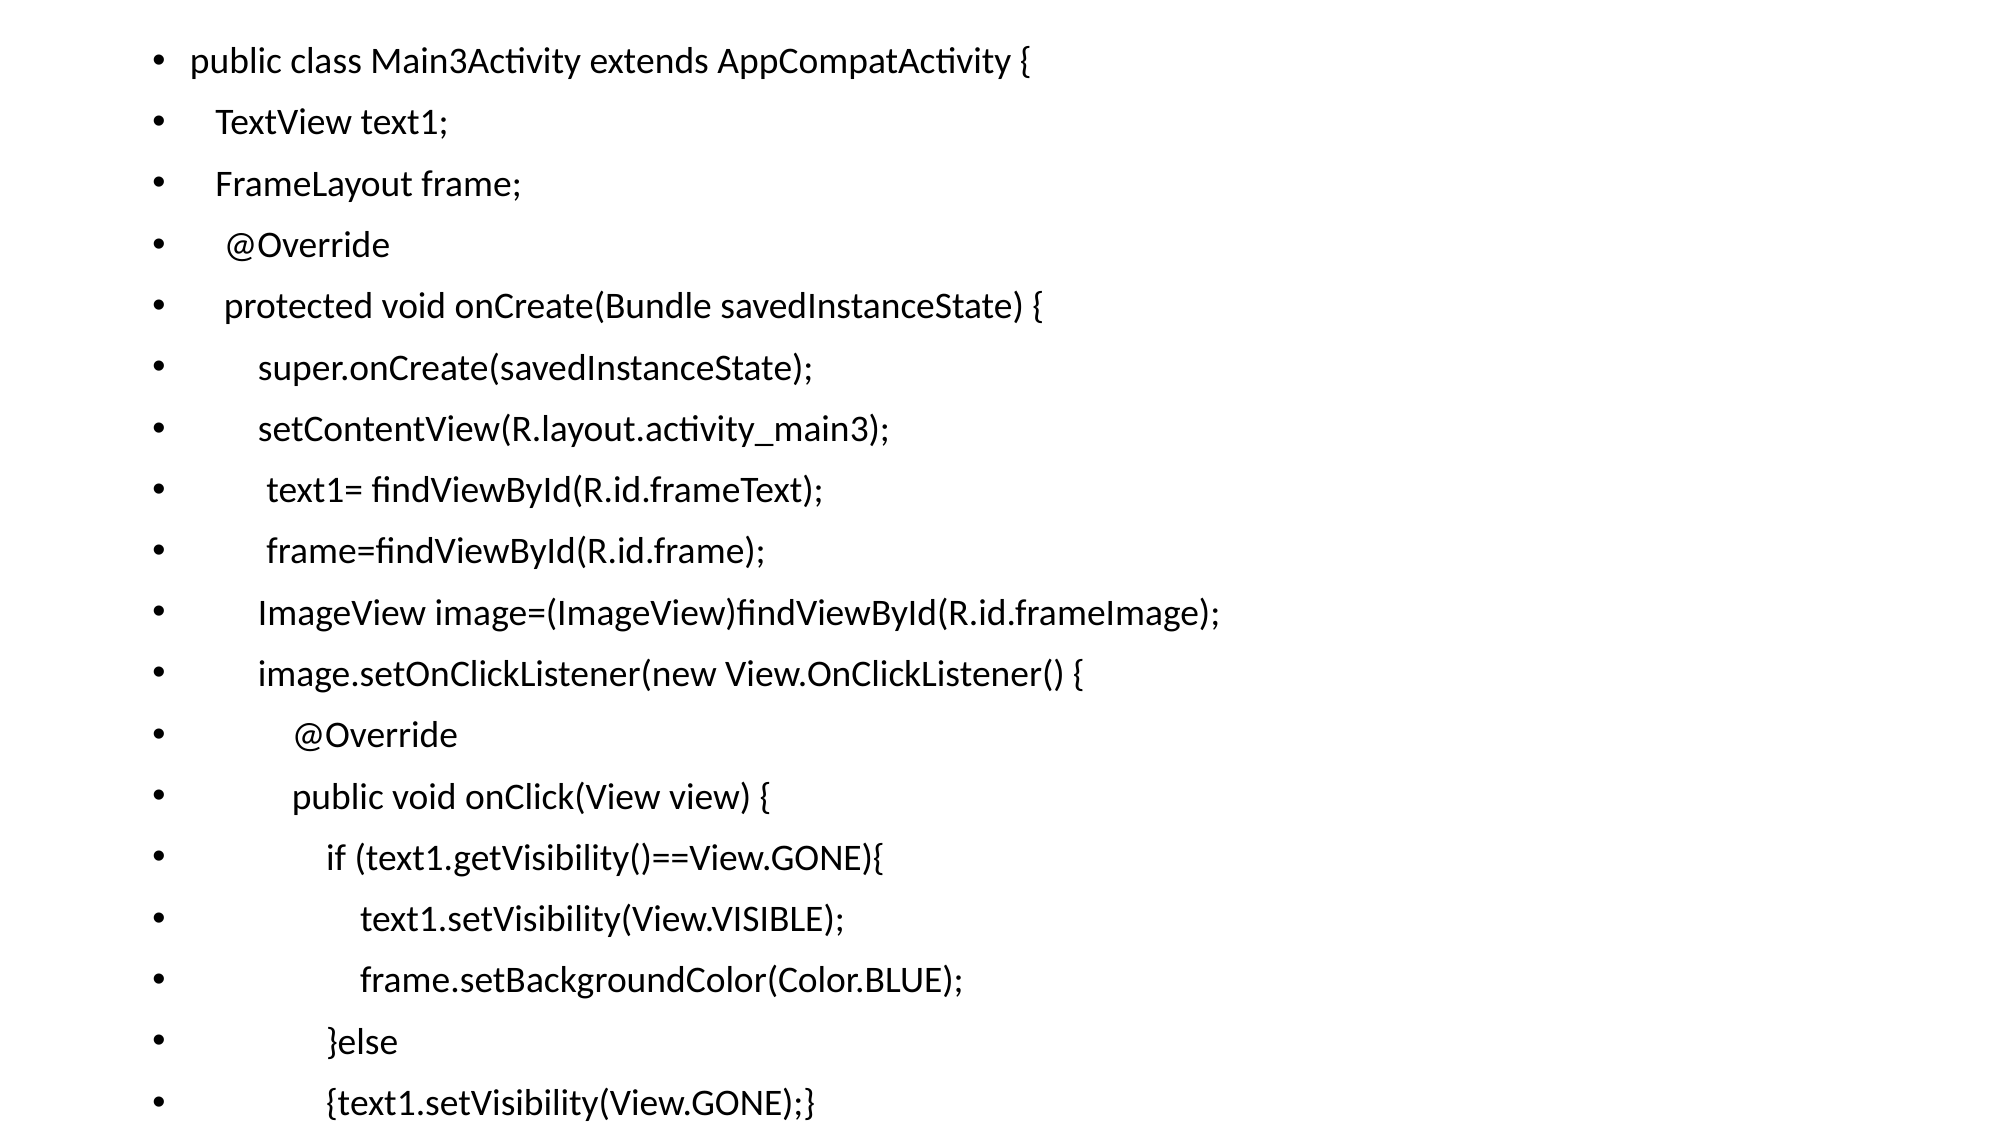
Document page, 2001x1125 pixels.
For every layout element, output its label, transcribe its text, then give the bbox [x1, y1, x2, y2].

list public class Main3Activity extends AppCompatActivity { TextView text1; FrameLayout frame; @Override protected void onCreate(Bundle savedInstanceState) { super.onCreate(savedInstanceState); setContentView(R.layout.activity_main3); text1= findViewById(R.id.frameText); frame=findViewById(R.id.frame); ImageView image=(ImageView)findViewById(R.id.frameImage); image.setOnClickListener(new View.OnClickListener() { @Override public void onClick(View view) { if (text1.getVisibility()==View.GONE){ text1.setVisibility(View.VISIBLE); frame.setBackgroundColor(Color.BLUE); }else {text1.setVisibility(View.GONE);} } }); [137, 33, 1863, 1014]
